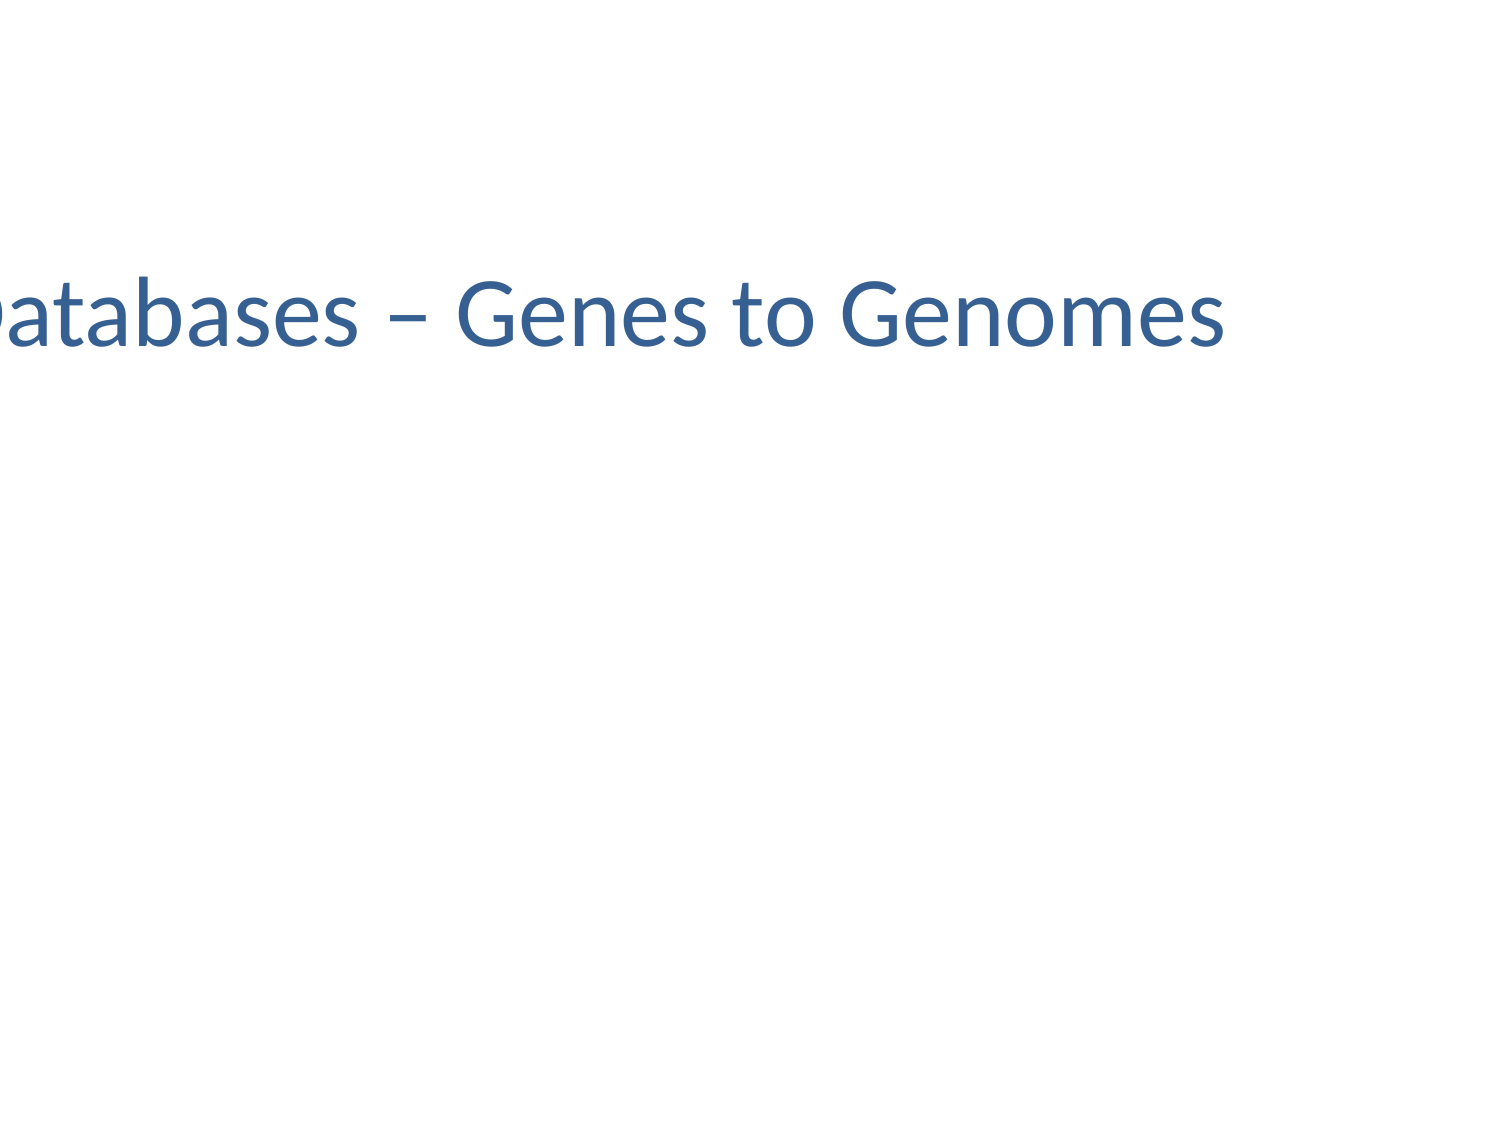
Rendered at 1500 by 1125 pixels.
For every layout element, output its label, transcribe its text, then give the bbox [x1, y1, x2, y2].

text_box Databases – Genes to Genomes [0, 238, 1500, 374]
